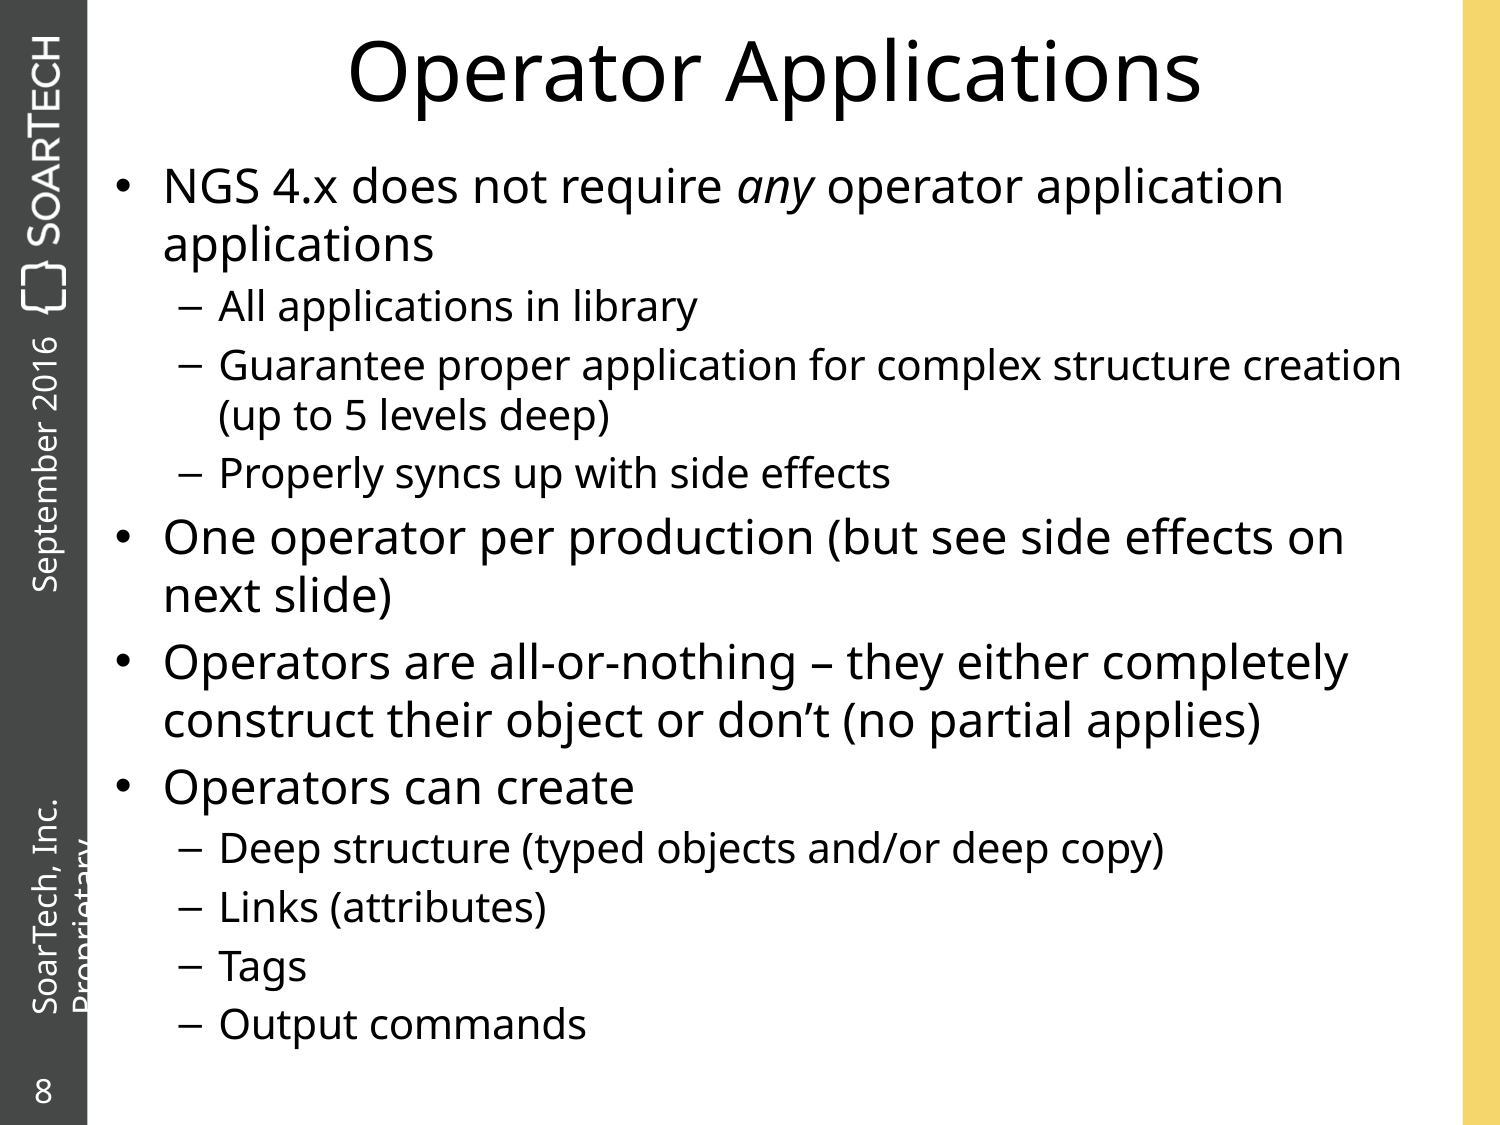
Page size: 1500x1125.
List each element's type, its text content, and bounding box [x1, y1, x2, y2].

title Operator Applications [100, 3, 1451, 134]
picture [21, 37, 66, 315]
list NGS 4.x does not require any operator application applications All applications in library Guarantee proper application for complex structure creation (up to 5 levels deep) Properly syncs up with side effects One operator per production (but see side effects on next slide) Operators are all-or-nothing – they either completely construct their object or don’t (no partial applies) Operators can create Deep structure (typed objects and/or deep copy) Links (attributes) Tags Output commands [100, 148, 1451, 1060]
